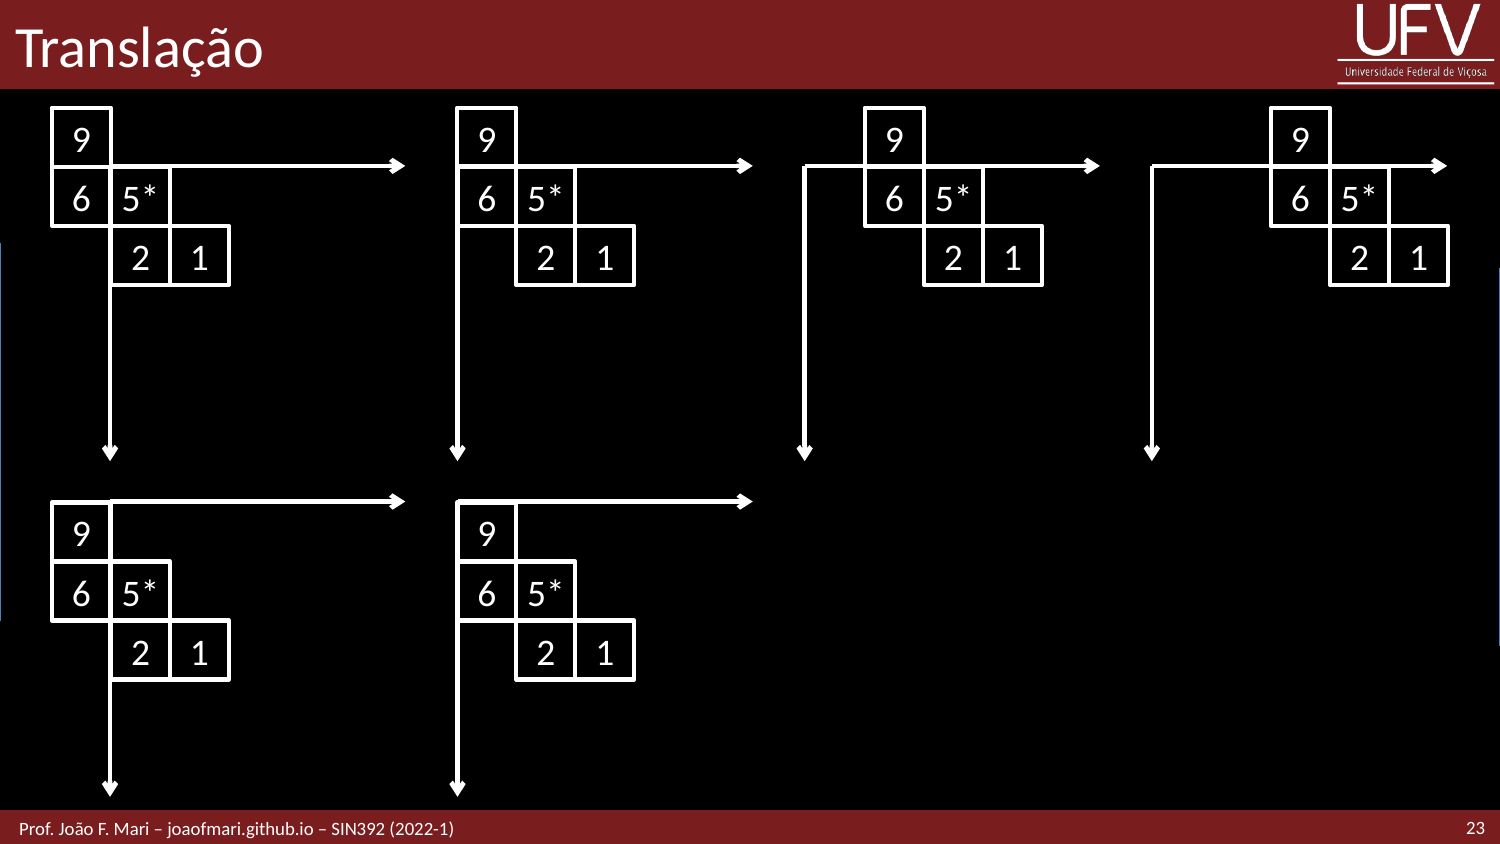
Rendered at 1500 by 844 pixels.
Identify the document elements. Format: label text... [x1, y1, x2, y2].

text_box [1270, 107, 1449, 286]
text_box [456, 502, 635, 680]
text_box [109, 501, 406, 797]
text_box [51, 502, 230, 680]
slide_number 23 [1328, 811, 1500, 844]
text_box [457, 165, 753, 462]
footer Prof. João F. Mari – joaofmari.github.io – SIN392 (2022-1) [0, 812, 1034, 844]
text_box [457, 501, 753, 797]
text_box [456, 107, 635, 286]
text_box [1151, 165, 1448, 462]
list [0, 88, 1500, 812]
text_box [804, 165, 1101, 462]
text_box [864, 107, 1043, 286]
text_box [51, 107, 406, 462]
title Translação [0, 0, 1500, 88]
